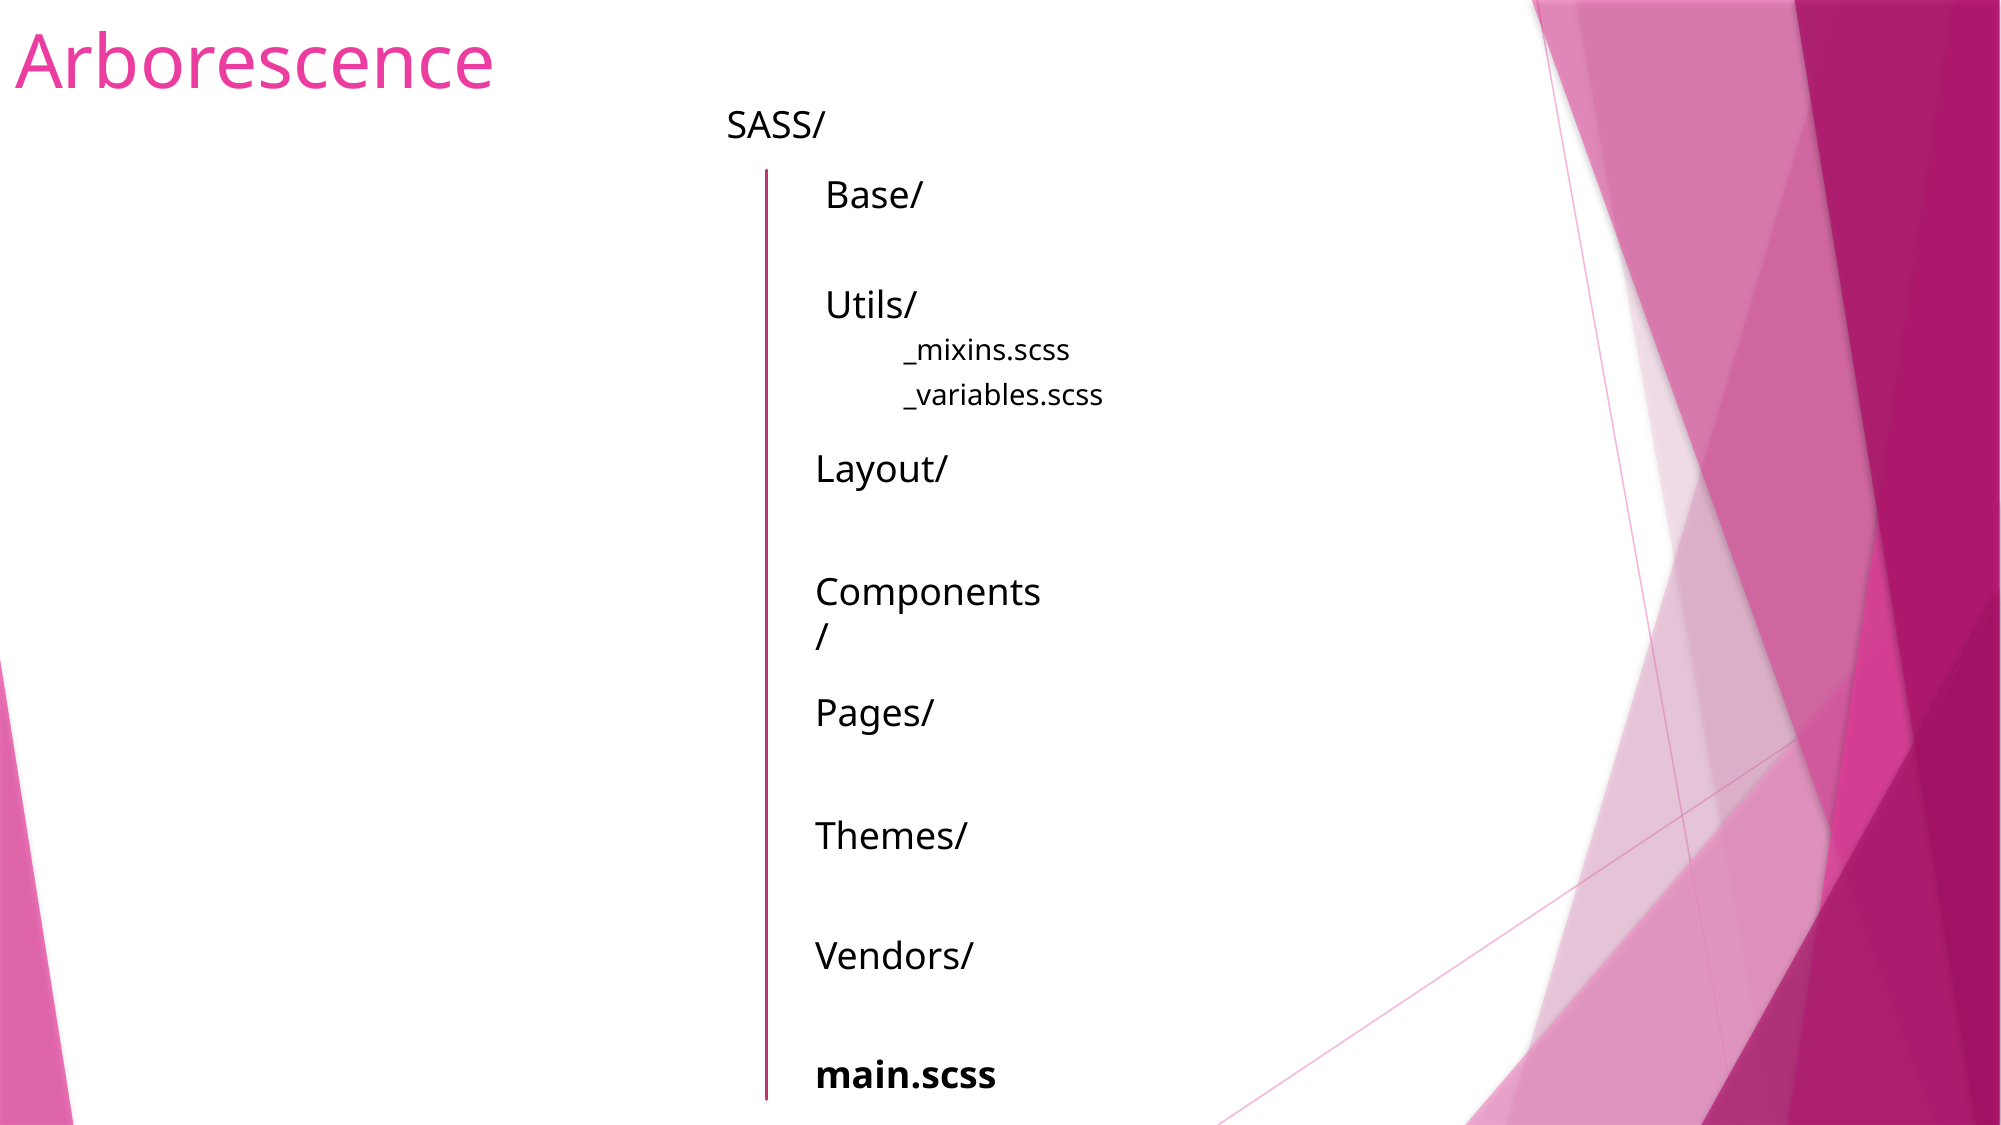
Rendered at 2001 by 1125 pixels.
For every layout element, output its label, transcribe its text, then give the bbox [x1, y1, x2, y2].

text_box Pages/ [800, 681, 1063, 742]
text_box Themes/ [800, 805, 1063, 865]
text_box Utils/ [810, 273, 1030, 334]
text_box _variables.scss [888, 369, 1151, 419]
text_box main.scss [800, 1043, 1063, 1104]
text_box SASS/ [711, 93, 932, 154]
text_box Vendors/ [800, 925, 1063, 985]
text_box Layout/ [800, 437, 1020, 498]
text_box Components/ [800, 560, 1063, 666]
text_box _mixins.scss [888, 324, 1151, 369]
title Arborescence [0, 5, 1411, 223]
text_box Base/ [810, 163, 1030, 224]
